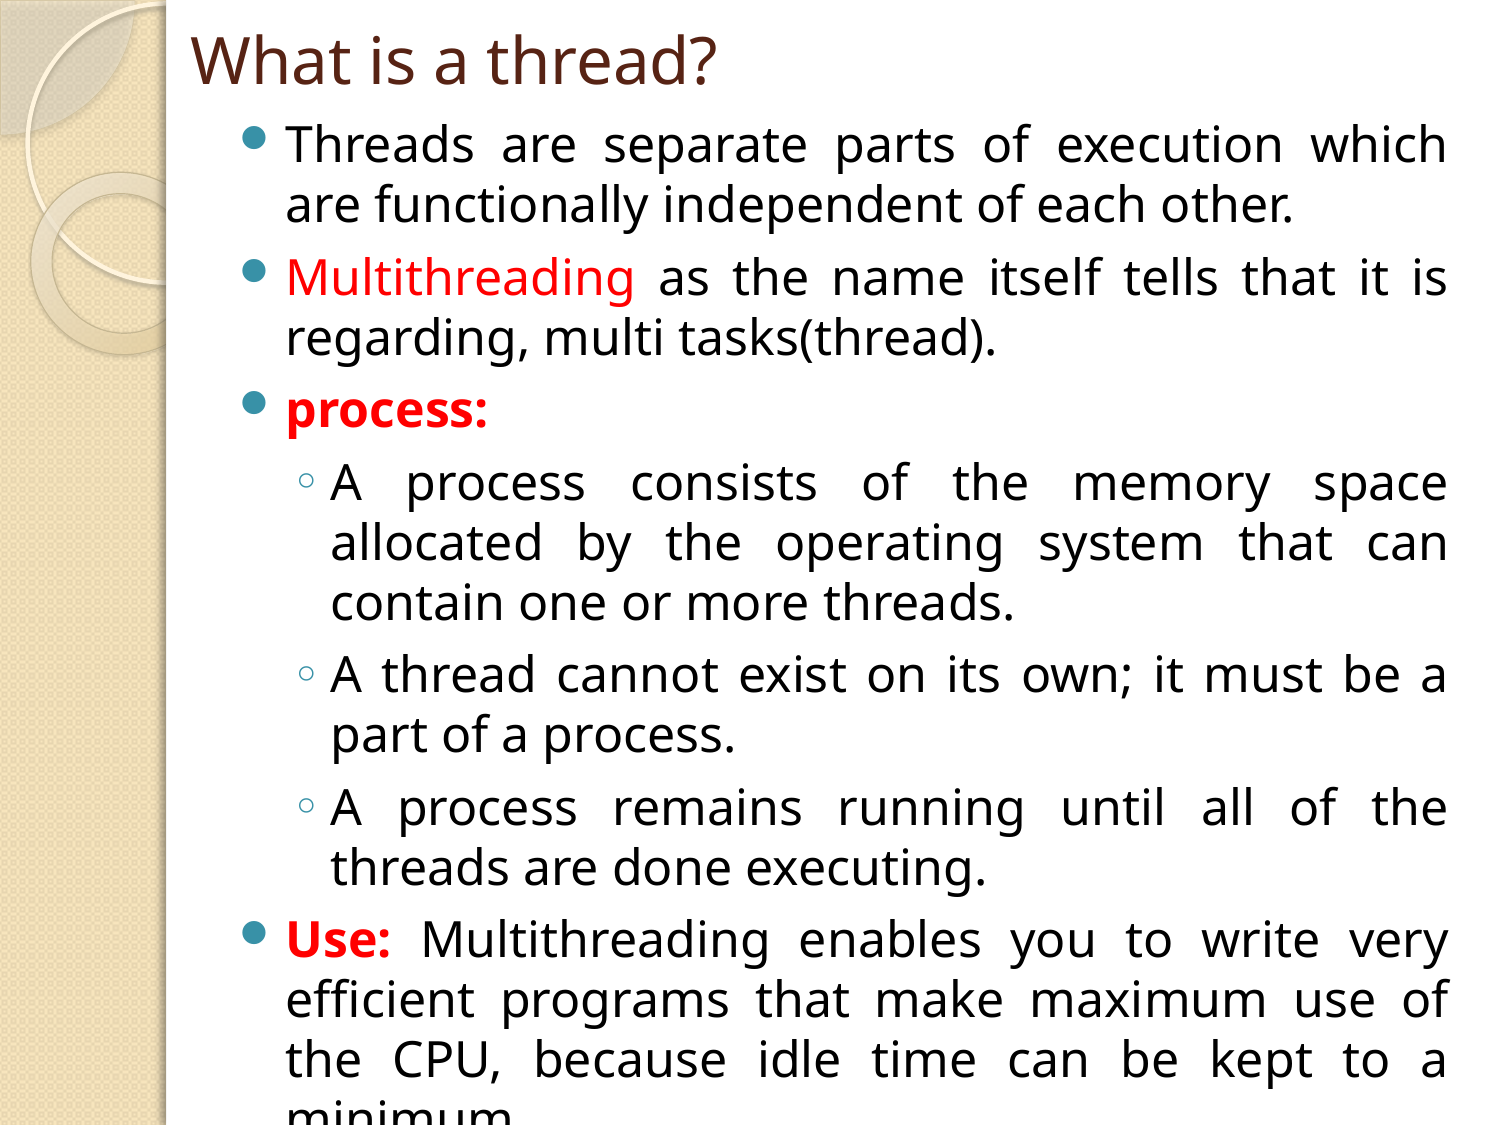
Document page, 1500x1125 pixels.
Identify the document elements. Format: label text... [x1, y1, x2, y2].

title What is a thread? [175, 11, 1406, 106]
list Threads are separate parts of execution which are functionally independent of each other. Multithreading as the name itself tells that it is regarding, multi tasks(thread). process: A process consists of the memory space allocated by the operating system that can contain one or more threads. A thread cannot exist on its own; it must be a part of a process. A process remains running until all of the threads are done executing. Use: Multithreading enables you to write very efficient programs that make maximum use of the CPU, because idle time can be kept to a minimum. [210, 105, 1465, 1090]
